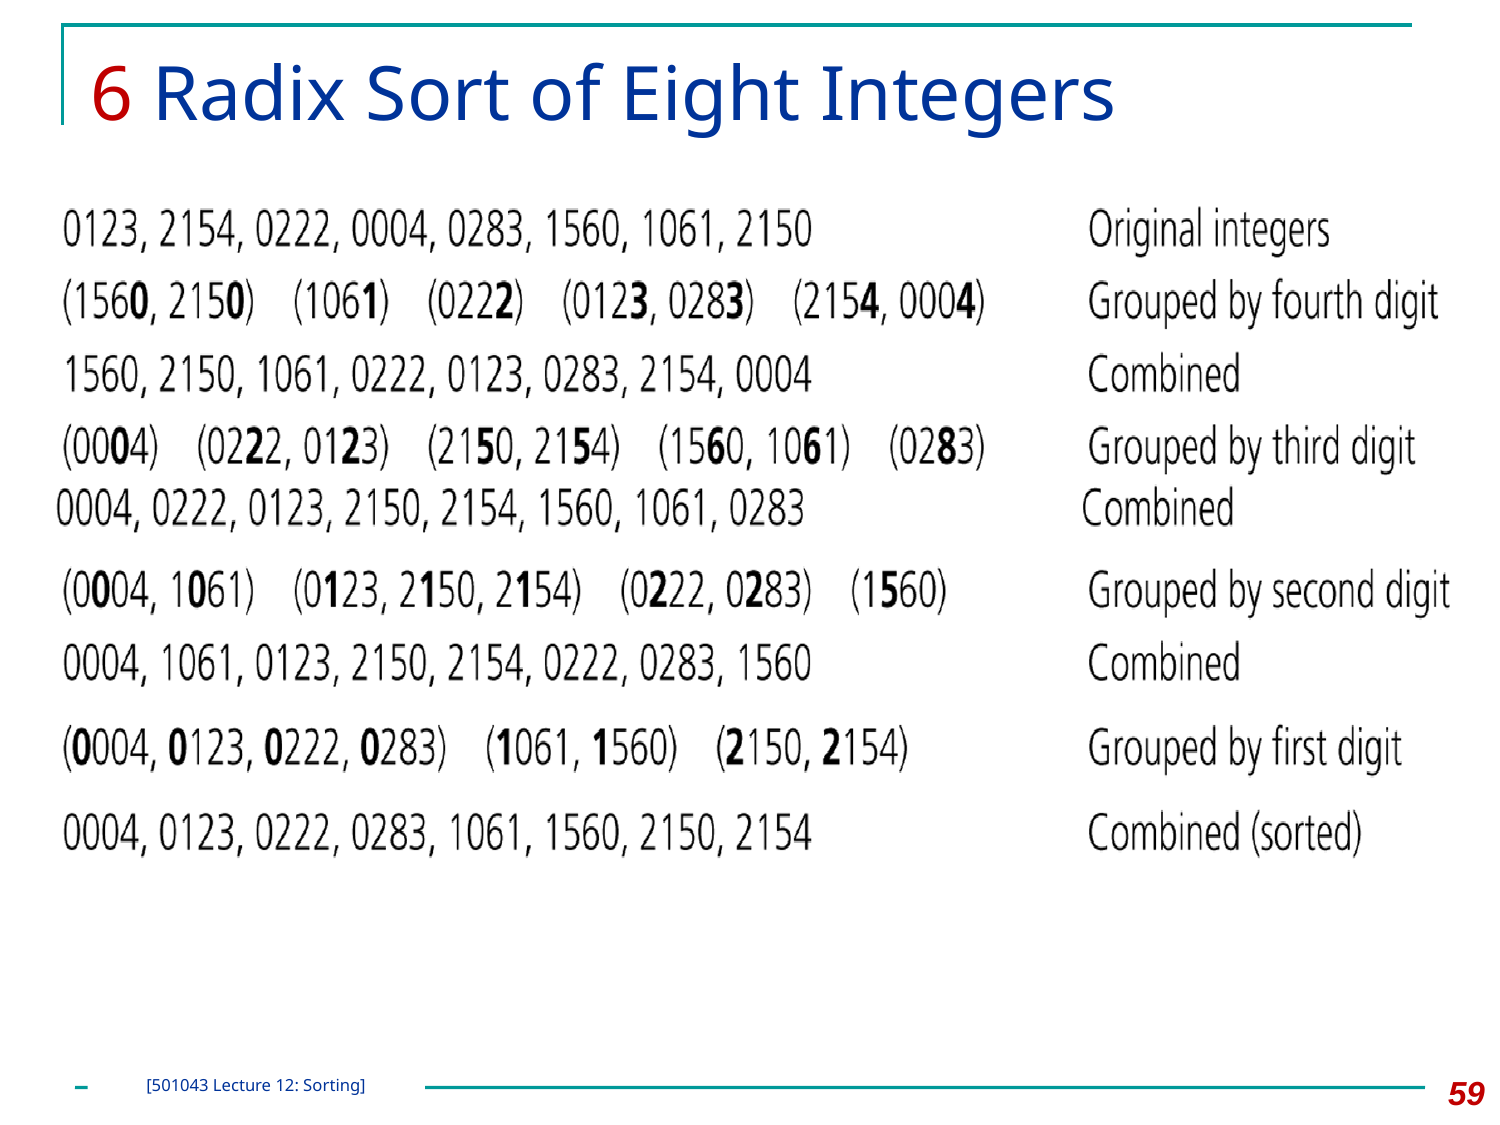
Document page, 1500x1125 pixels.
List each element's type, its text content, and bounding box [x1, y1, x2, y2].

picture [49, 712, 1451, 863]
slide_number 59 [1400, 1065, 1500, 1125]
picture [49, 562, 1451, 626]
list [62, 199, 1451, 262]
title 6 Radix Sort of Eight Integers [74, 37, 1426, 188]
picture [37, 637, 1451, 701]
picture [43, 262, 1451, 541]
text_box [501043 Lecture 12: Sorting] [87, 1074, 425, 1100]
